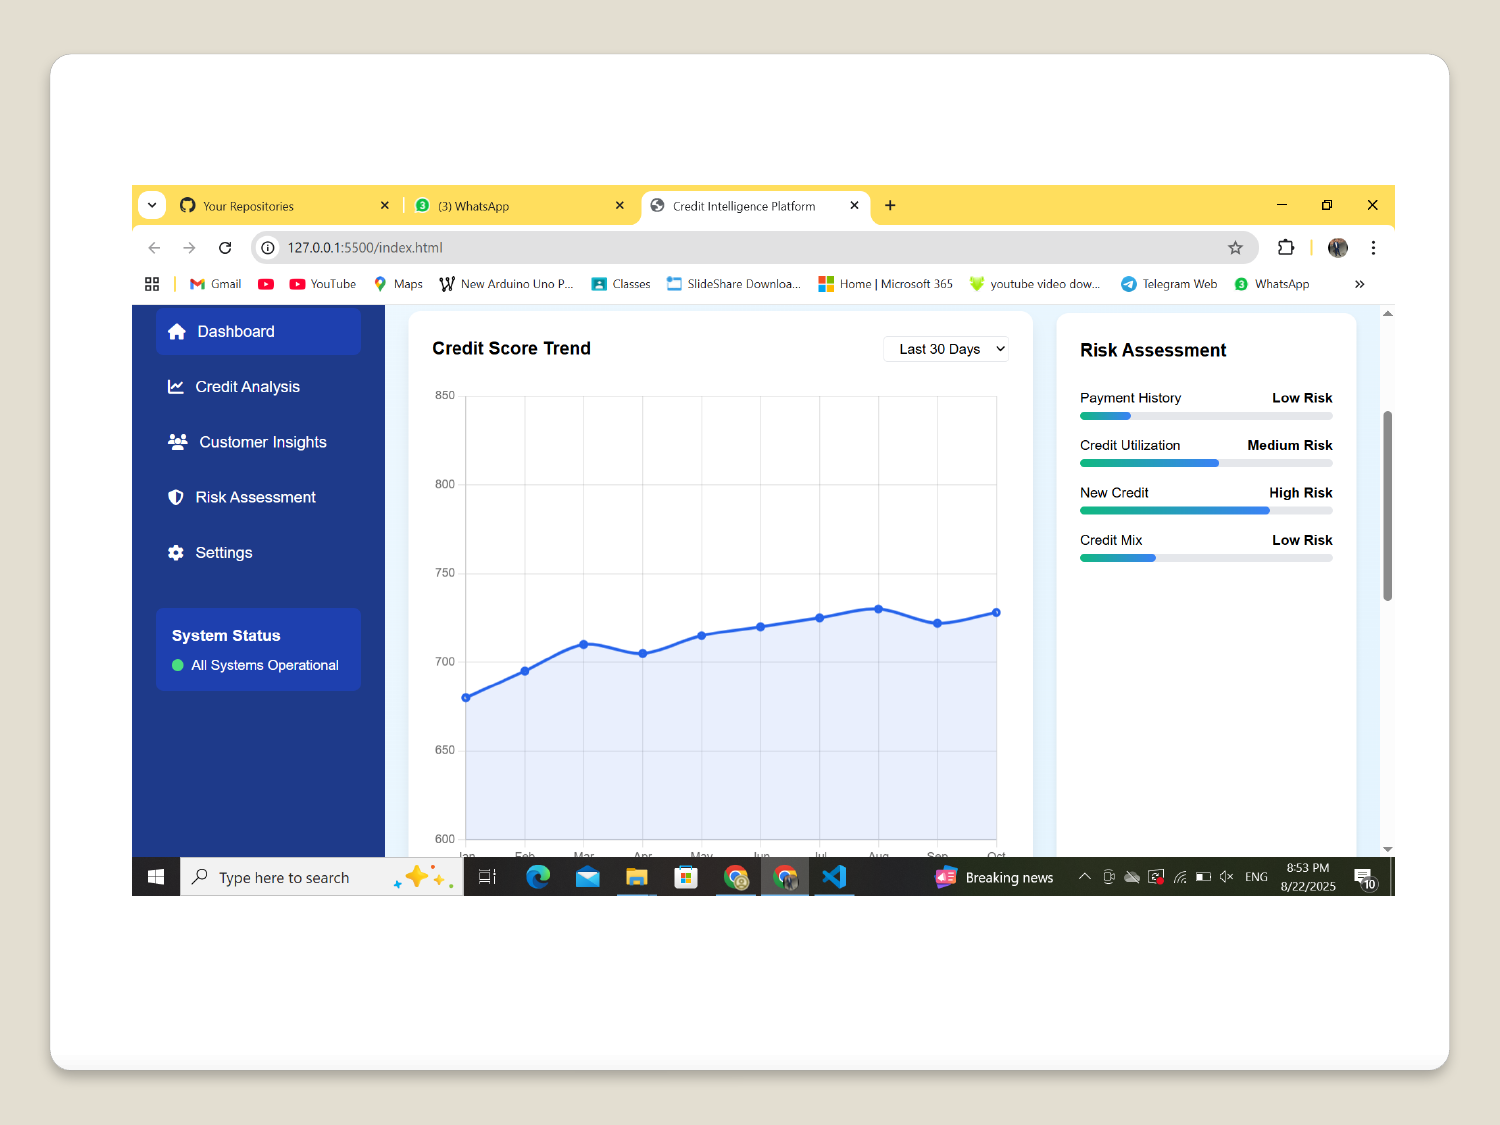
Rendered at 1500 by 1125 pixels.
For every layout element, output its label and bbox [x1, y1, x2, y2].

picture [132, 184, 1395, 896]
